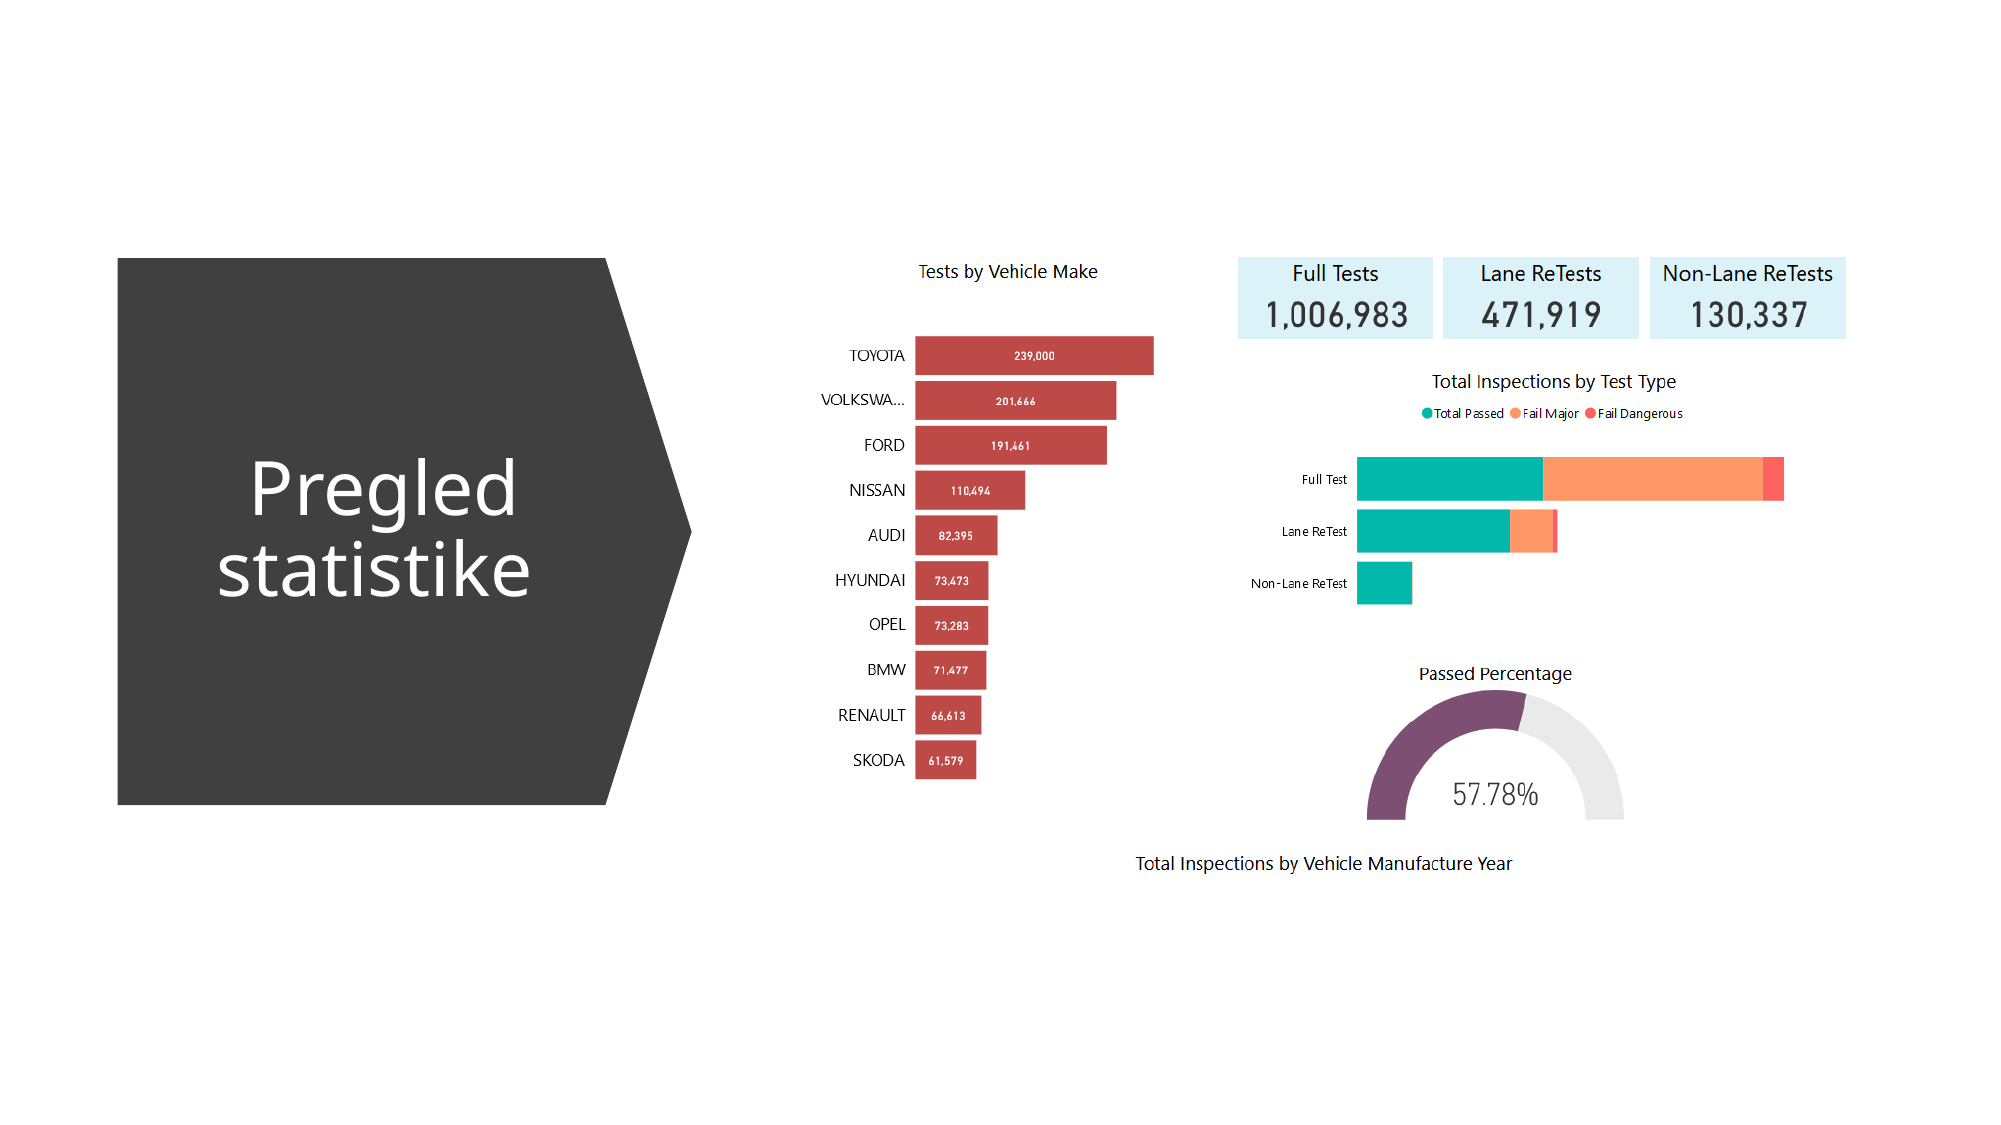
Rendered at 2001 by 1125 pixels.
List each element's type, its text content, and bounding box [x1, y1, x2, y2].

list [783, 245, 1896, 880]
title Pregled statistike [168, 322, 601, 741]
text_box [116, 257, 693, 807]
